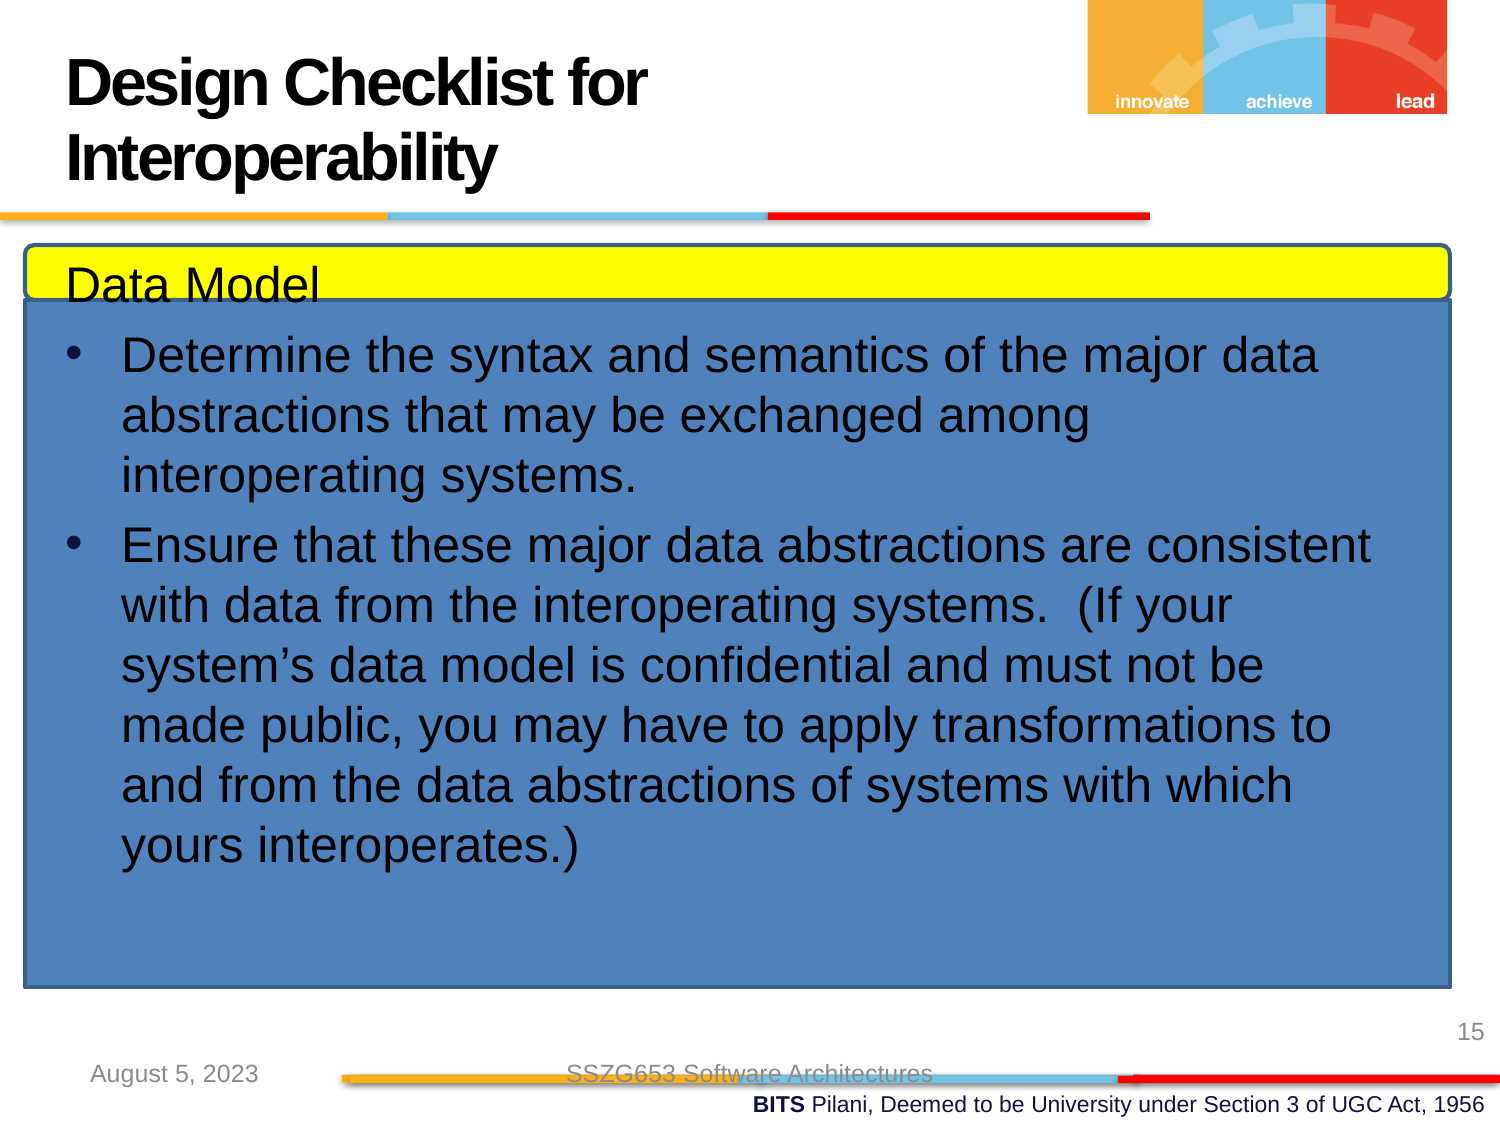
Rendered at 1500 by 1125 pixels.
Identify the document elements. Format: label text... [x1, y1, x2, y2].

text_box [24, 244, 1451, 988]
picture [1087, 0, 1448, 114]
slide_number 15 [1149, 1000, 1500, 1061]
list Design Checklist for Interoperability [50, 24, 1088, 213]
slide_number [75, 1042, 425, 1103]
footer SSZG653 Software Architectures [512, 1042, 988, 1103]
